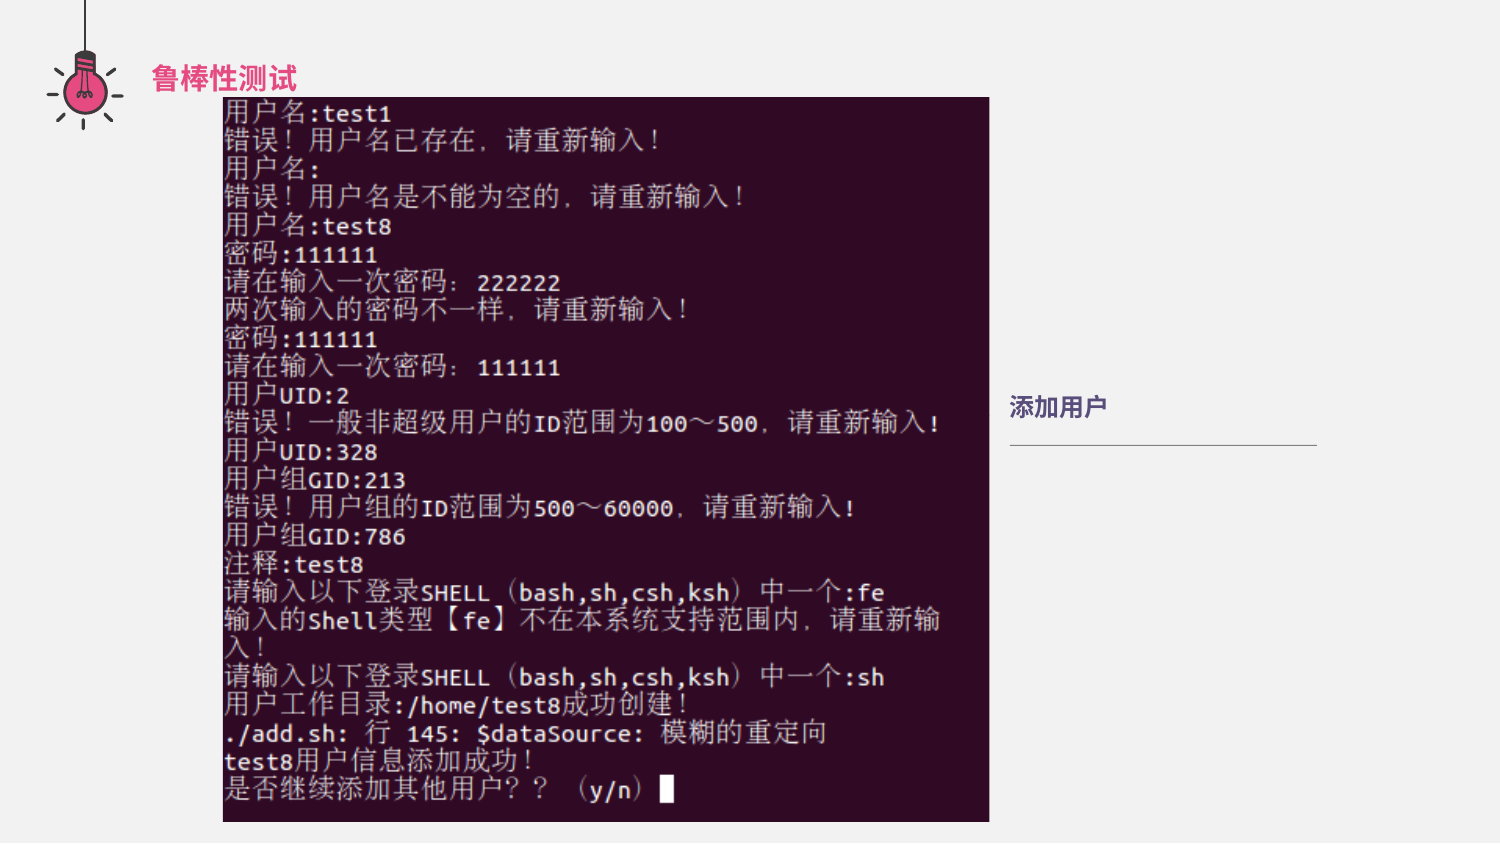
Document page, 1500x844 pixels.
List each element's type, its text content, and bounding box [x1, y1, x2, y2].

text_box 添加用户 [1009, 385, 1377, 446]
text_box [46, 0, 124, 131]
picture [222, 97, 990, 822]
text_box 鲁棒性测试 [136, 52, 313, 103]
